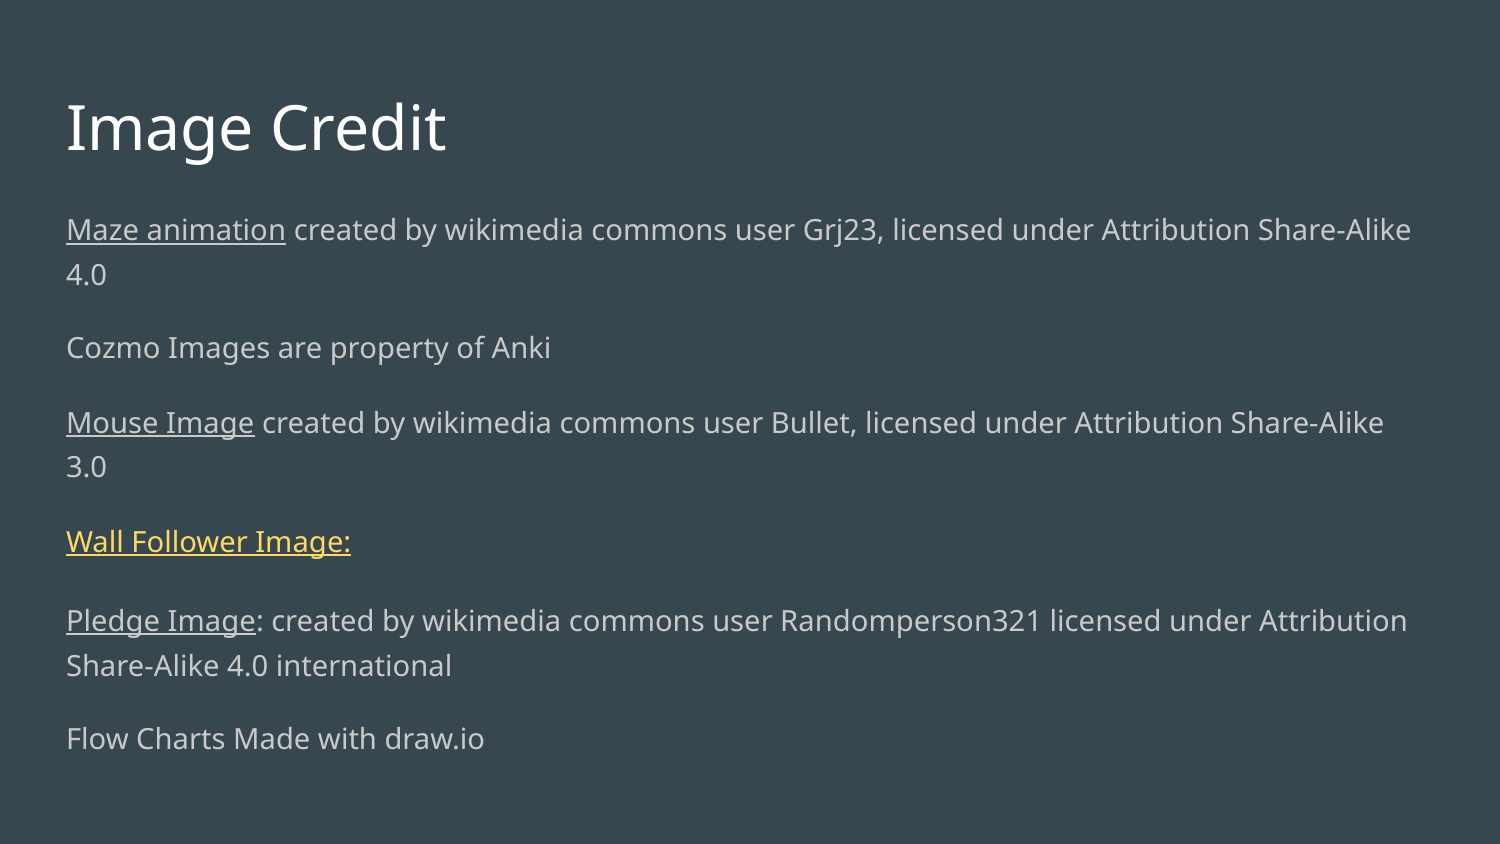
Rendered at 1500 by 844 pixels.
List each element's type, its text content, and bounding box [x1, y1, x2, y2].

title Image Credit [51, 72, 1449, 167]
list Maze animation created by wikimedia commons user Grj23, licensed under Attribution Share-Alike 4.0 Cozmo Images are property of Anki Mouse Image created by wikimedia commons user Bullet, licensed under Attribution Share-Alike 3.0 Wall Follower Image: Pledge Image: created by wikimedia commons user Randomperson321 licensed under Attribution Share-Alike 4.0 international Flow Charts Made with draw.io [51, 190, 1449, 751]
